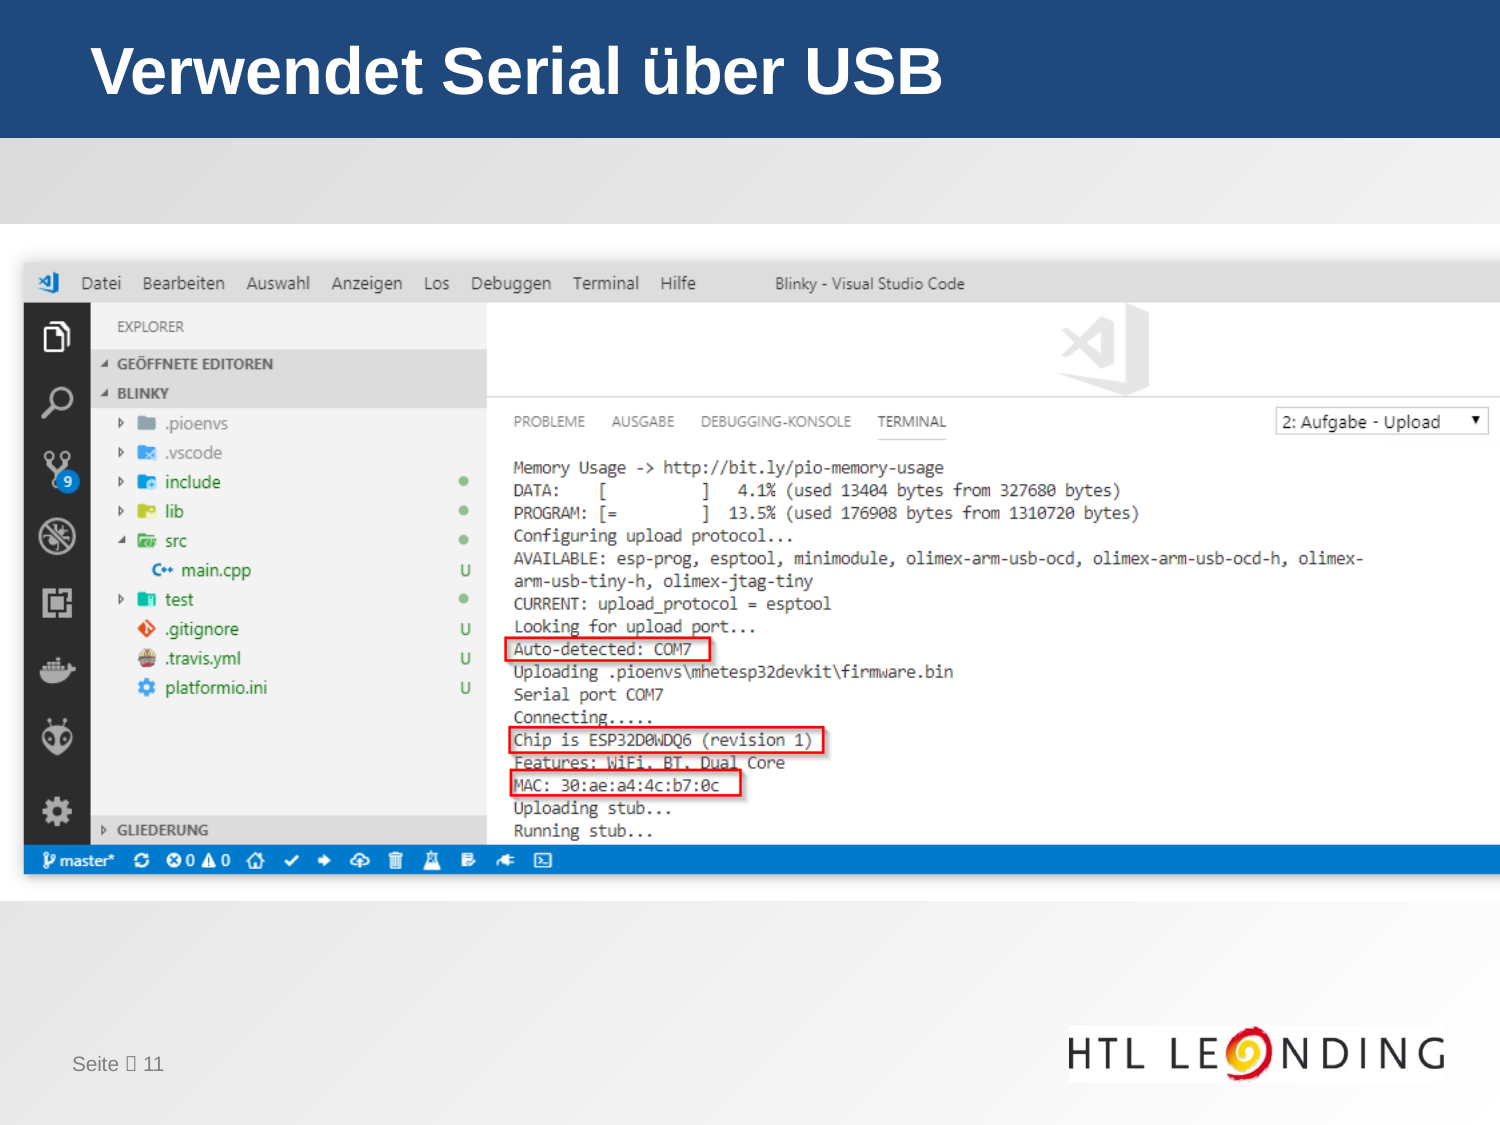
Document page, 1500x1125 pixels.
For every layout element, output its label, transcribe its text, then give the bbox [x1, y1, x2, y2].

picture [0, 223, 1500, 901]
picture [1069, 1026, 1444, 1083]
title Verwendet Serial über USB [75, 20, 1425, 208]
